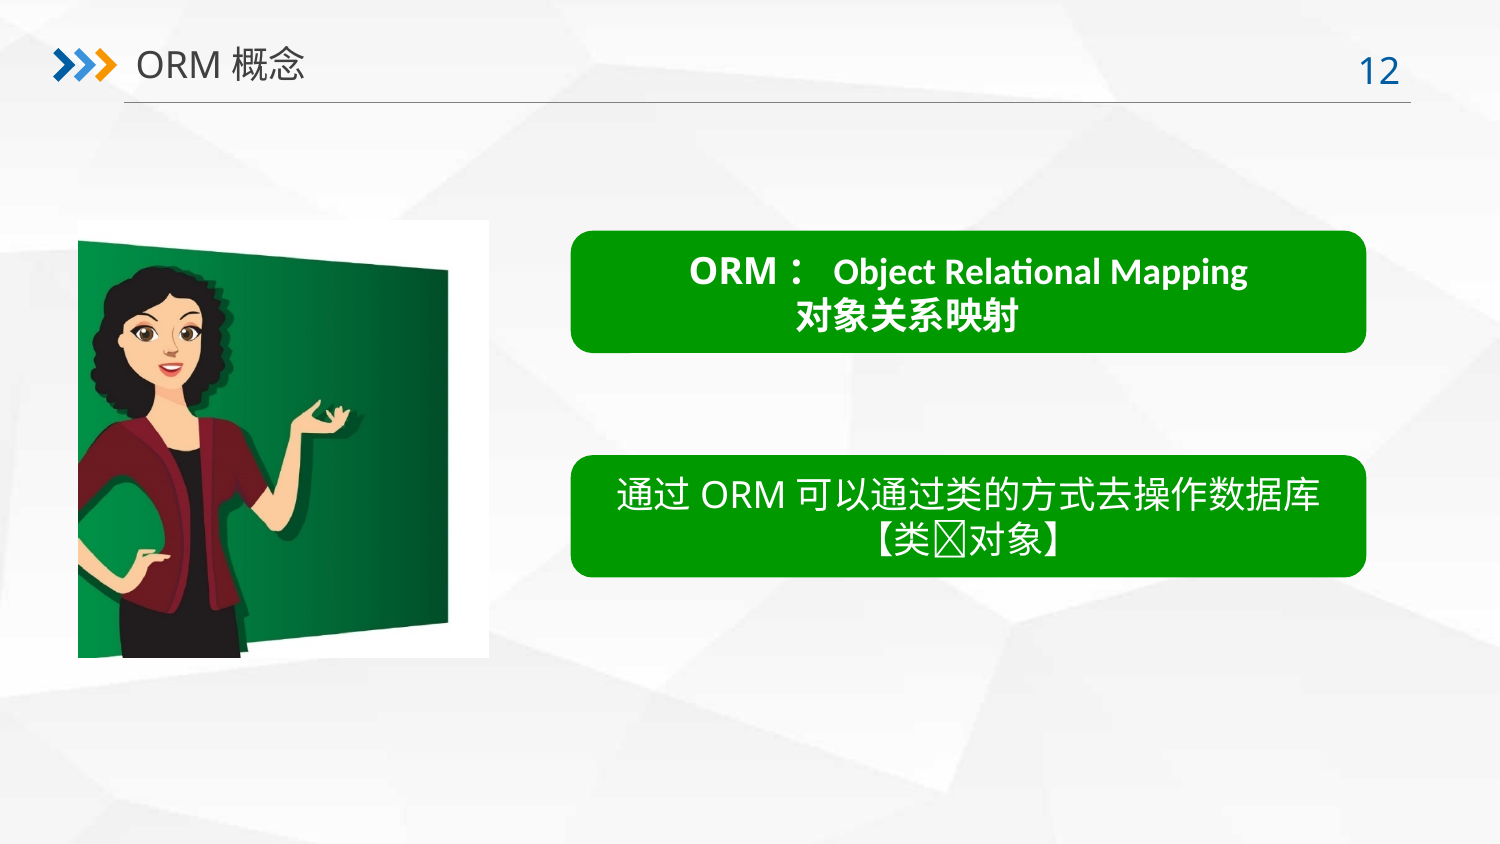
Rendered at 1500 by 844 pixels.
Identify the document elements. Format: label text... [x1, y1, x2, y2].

text_box ORM概念 [135, 32, 349, 95]
picture [0, 0, 1500, 844]
text_box 通过ORM可以通过类的方式去操作数据库 【类对象】 [570, 455, 1367, 578]
text_box ORM：Object Relational Mapping 对象关系映射 [570, 230, 1367, 354]
